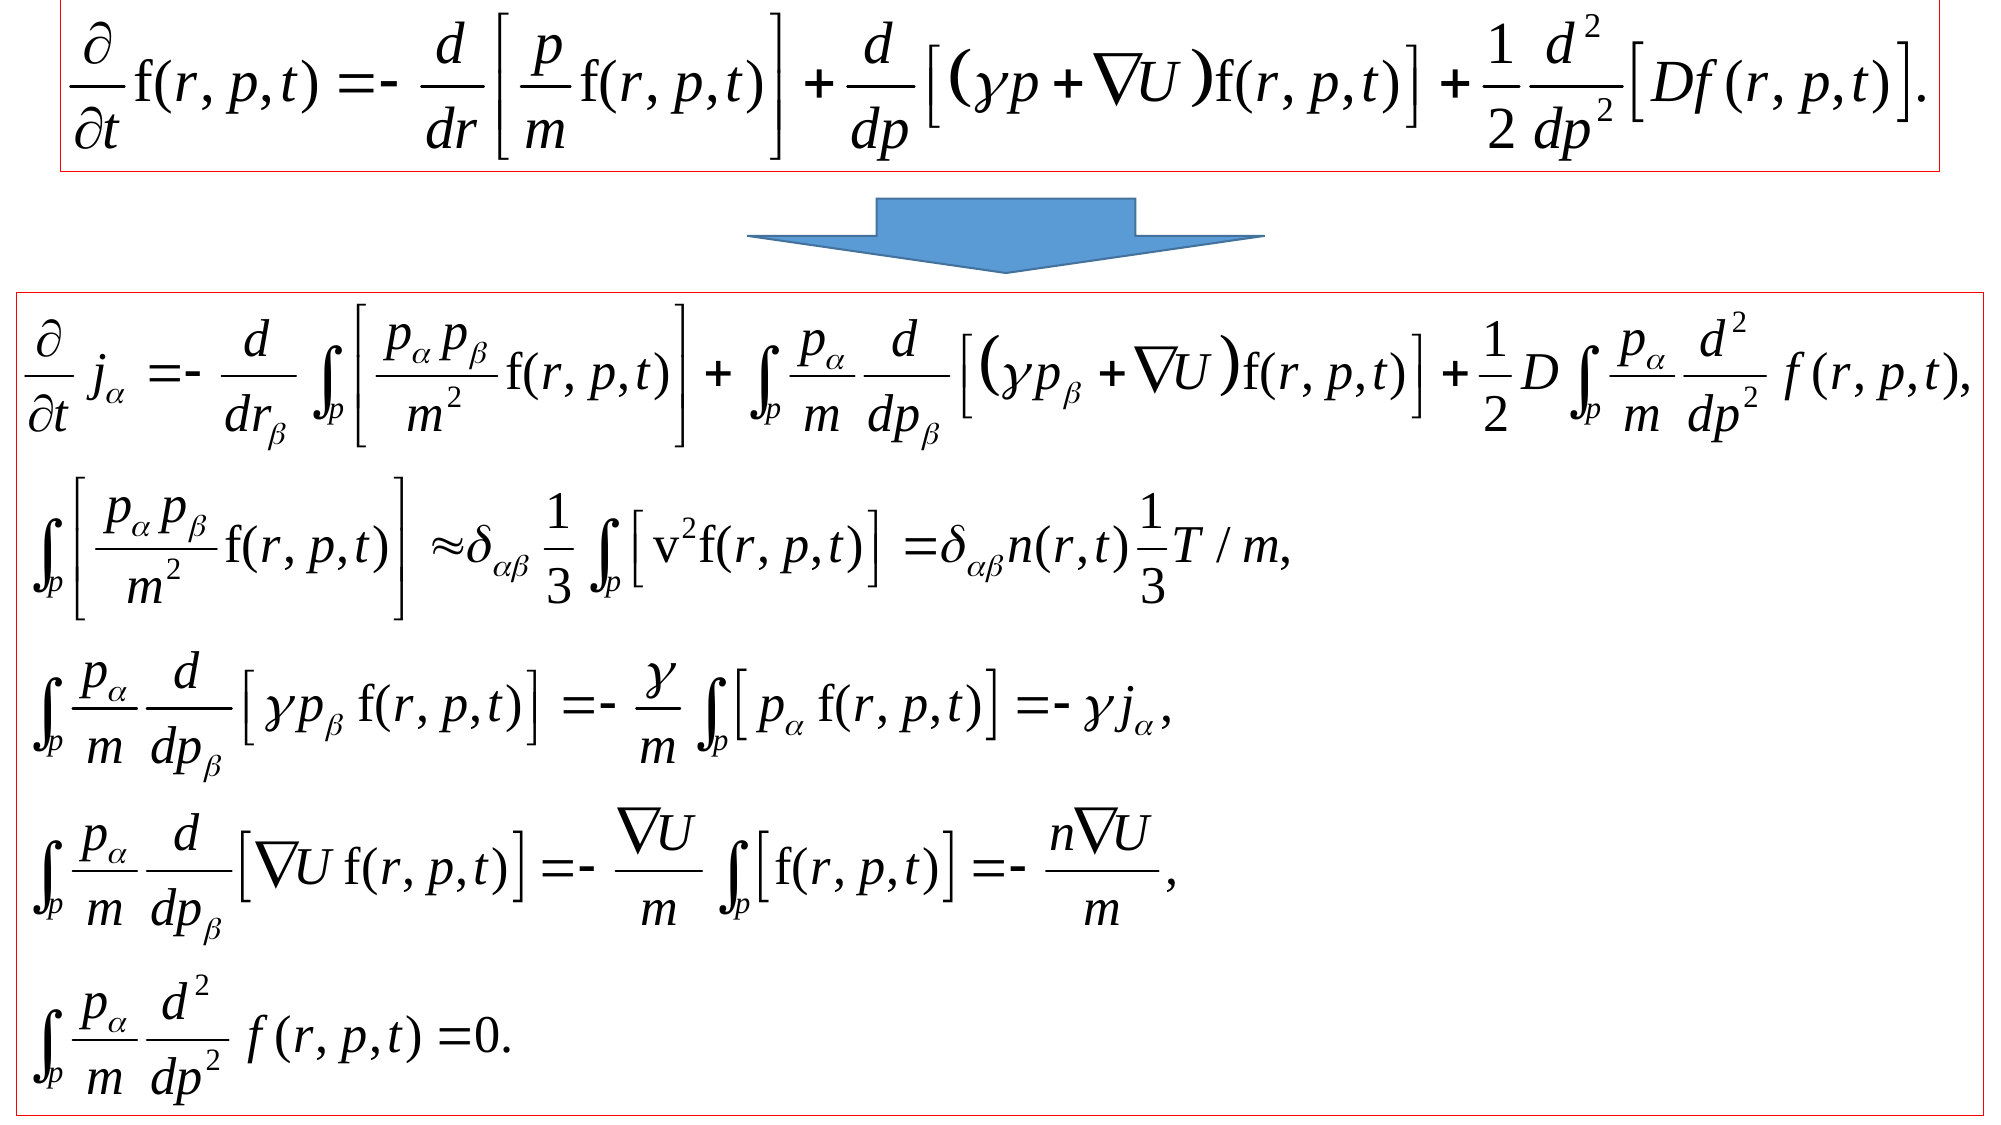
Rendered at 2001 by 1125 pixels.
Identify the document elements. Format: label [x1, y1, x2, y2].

text_box [747, 197, 1265, 275]
text_box [16, 292, 1984, 1116]
text_box [60, 0, 1940, 172]
